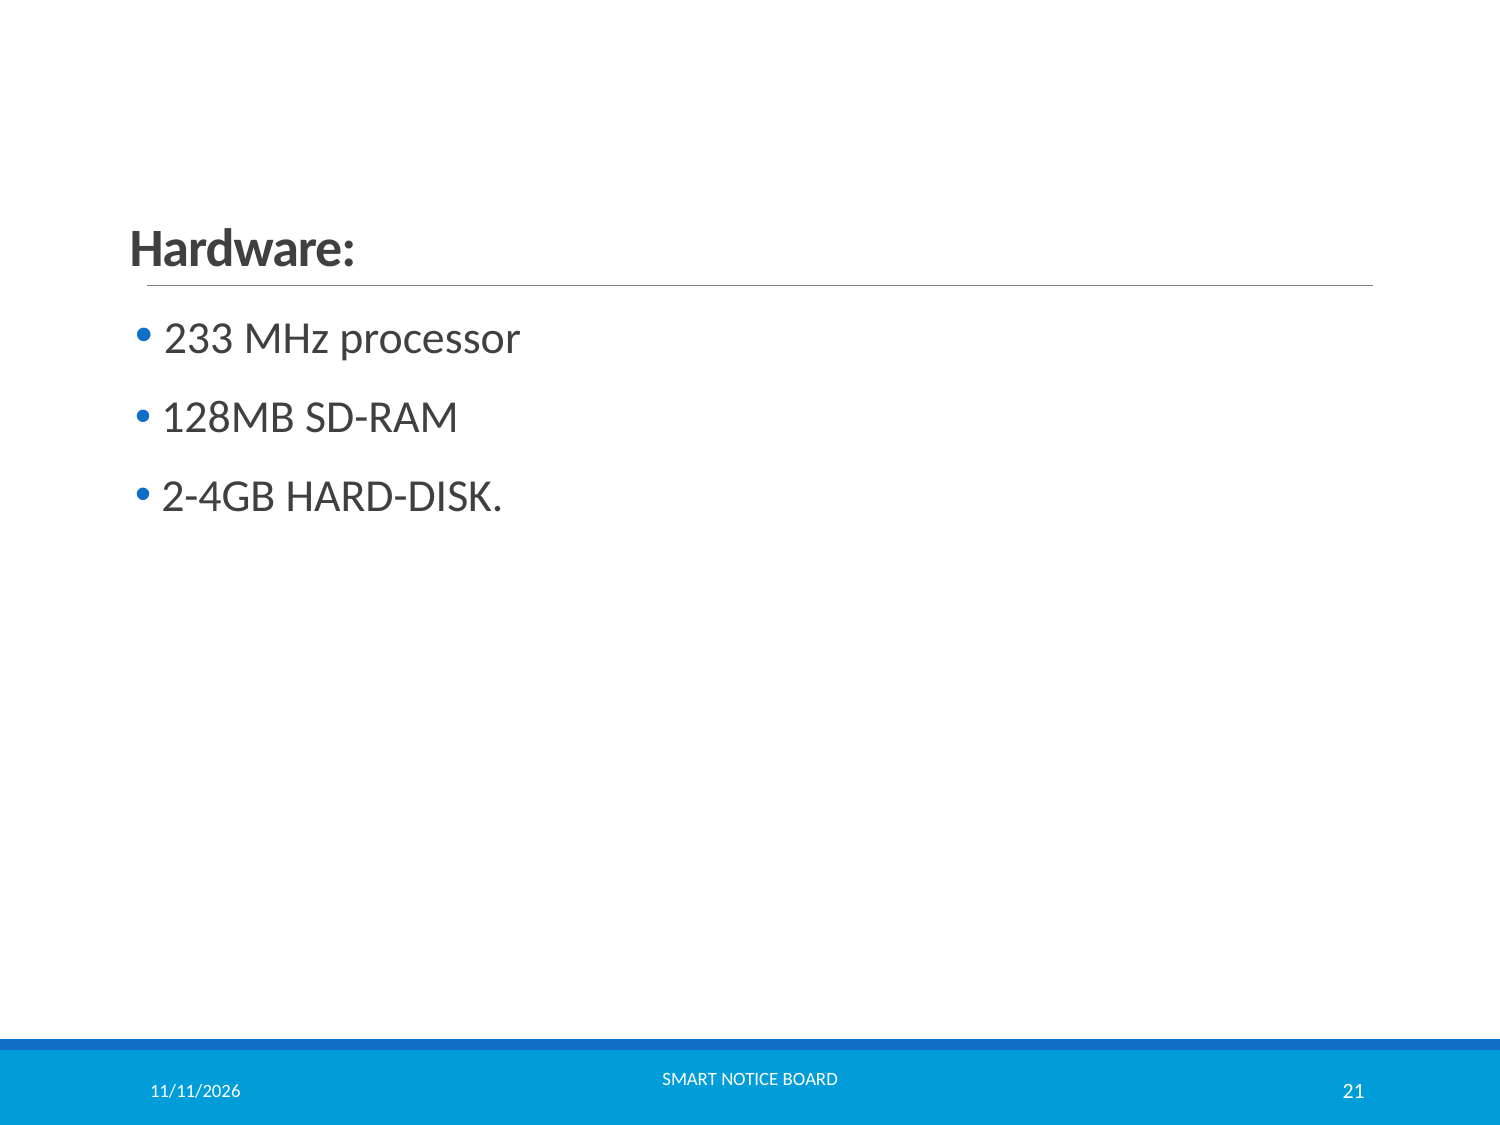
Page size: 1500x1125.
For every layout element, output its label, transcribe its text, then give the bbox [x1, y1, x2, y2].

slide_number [135, 1059, 440, 1120]
title Hardware: [114, 47, 1353, 285]
footer Smart Notice Board [453, 1059, 1047, 1120]
list 233 MHz processor 128MB SD-RAM 2-4GB HARD-DISK. [135, 302, 1373, 963]
slide_number 21 [1218, 1059, 1380, 1120]
